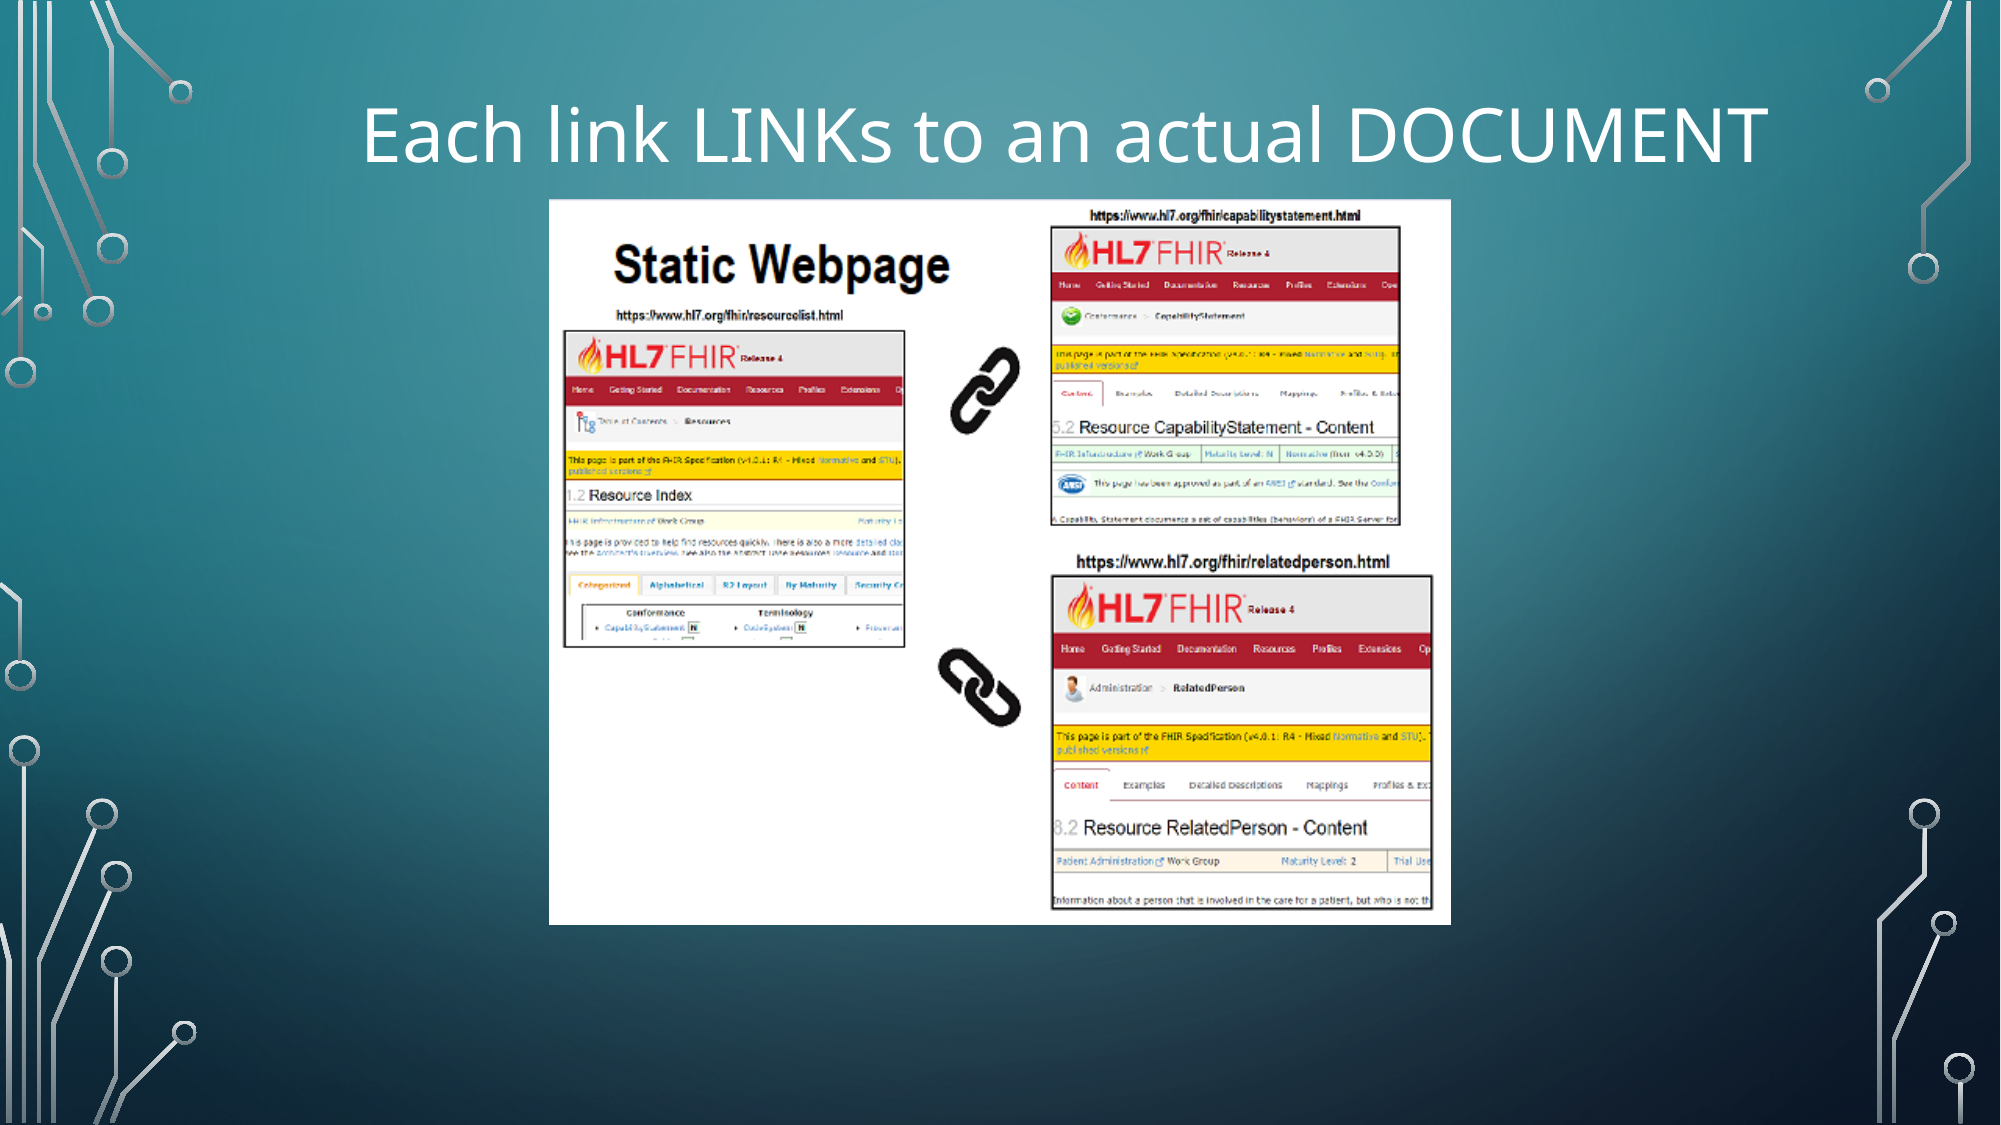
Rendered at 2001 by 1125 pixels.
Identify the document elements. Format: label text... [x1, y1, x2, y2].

text_box Each link LINKs to an actual DOCUMENT [345, 61, 1971, 643]
picture [549, 199, 1451, 926]
